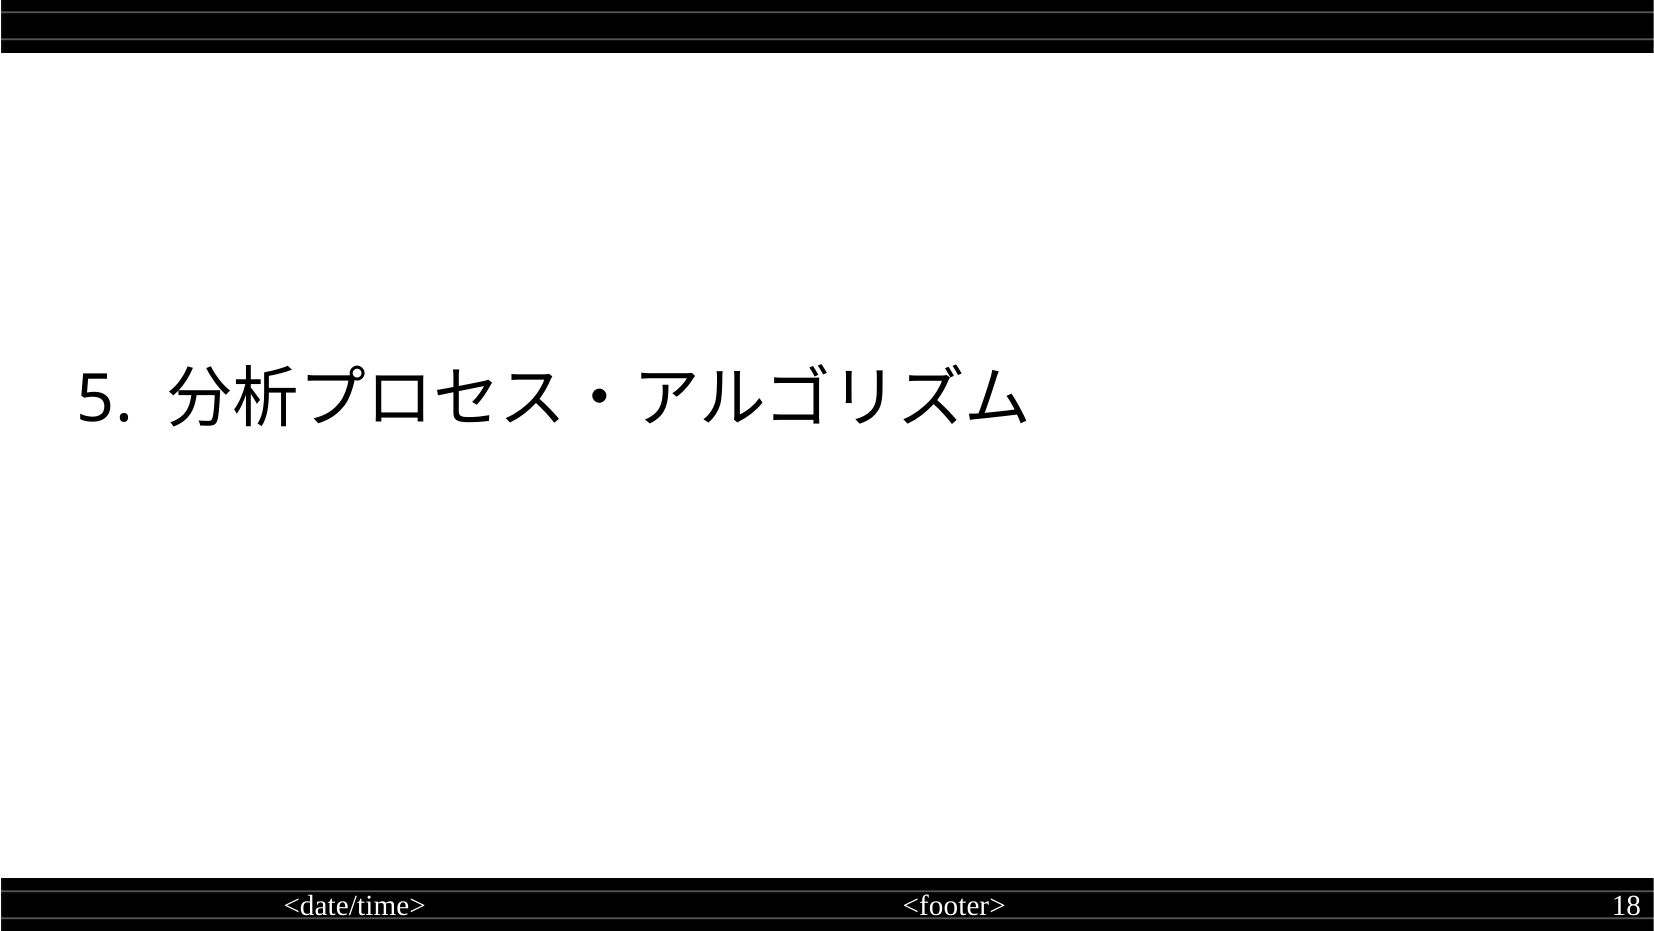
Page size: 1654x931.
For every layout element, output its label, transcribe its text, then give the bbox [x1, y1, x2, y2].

picture [1, 878, 1654, 931]
text_box 5. 分析プロセス・アルゴリズム [76, 354, 1595, 532]
picture [1, 0, 1654, 53]
